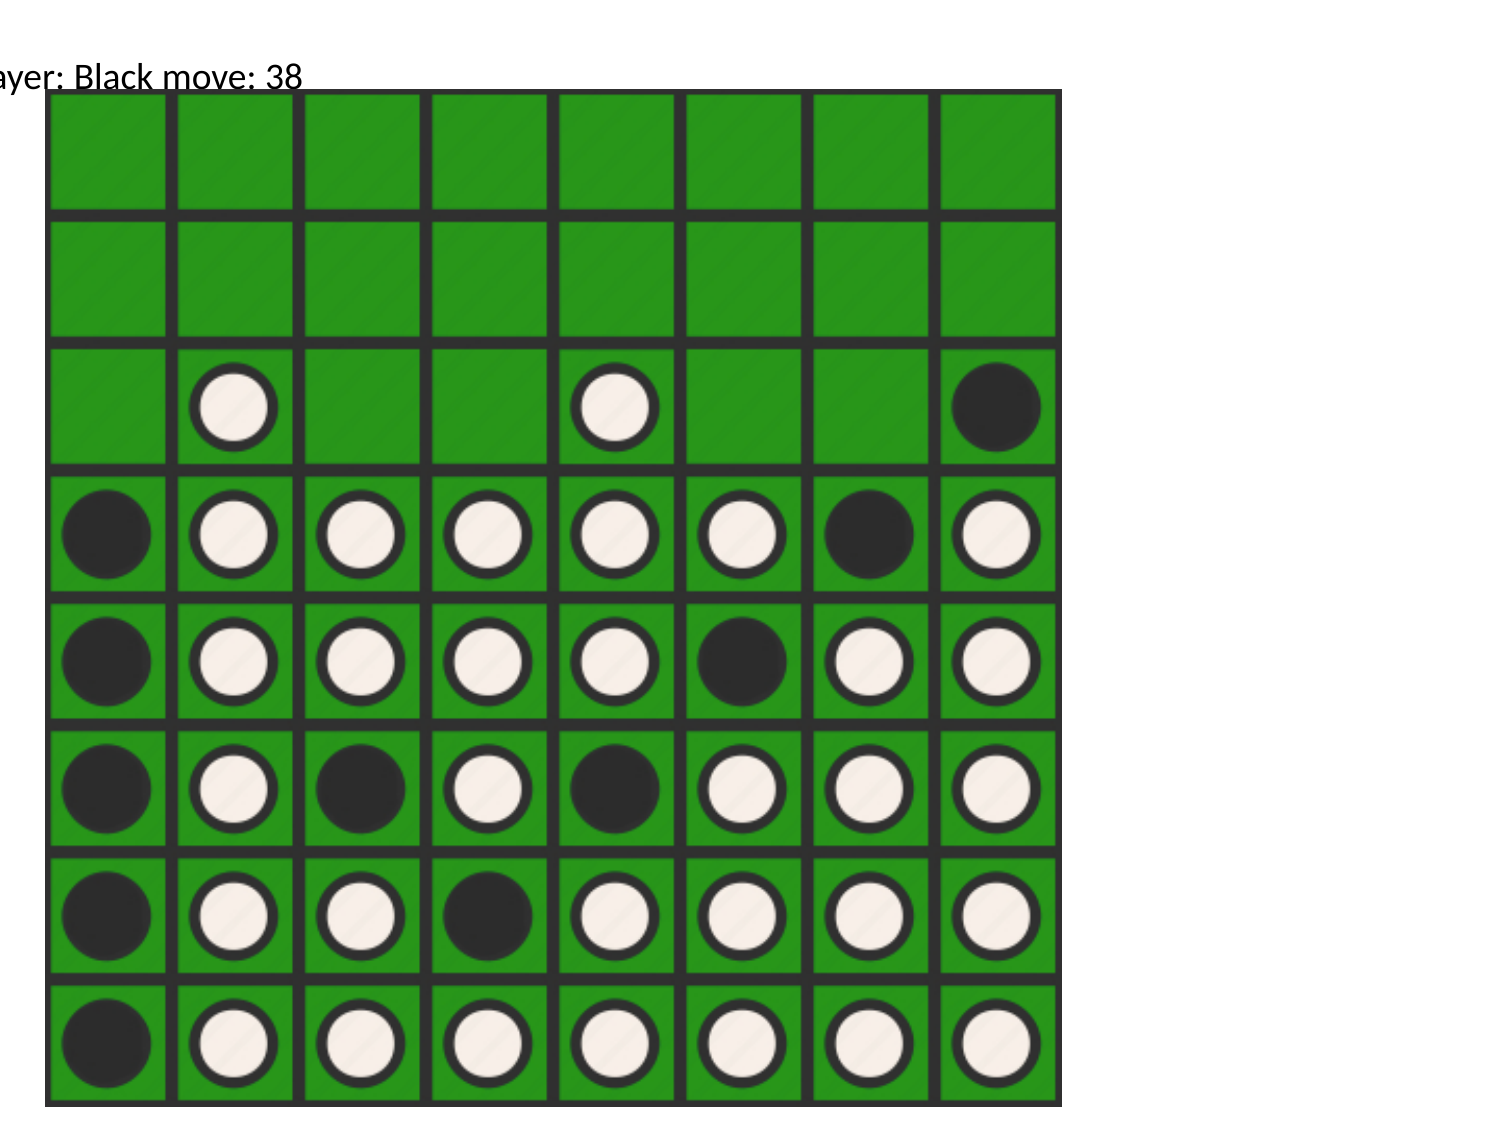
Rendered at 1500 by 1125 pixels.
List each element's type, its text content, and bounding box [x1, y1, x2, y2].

picture [44, 89, 1062, 1107]
text_box turn: 39 player: Black move: 38 [0, 44, 319, 105]
